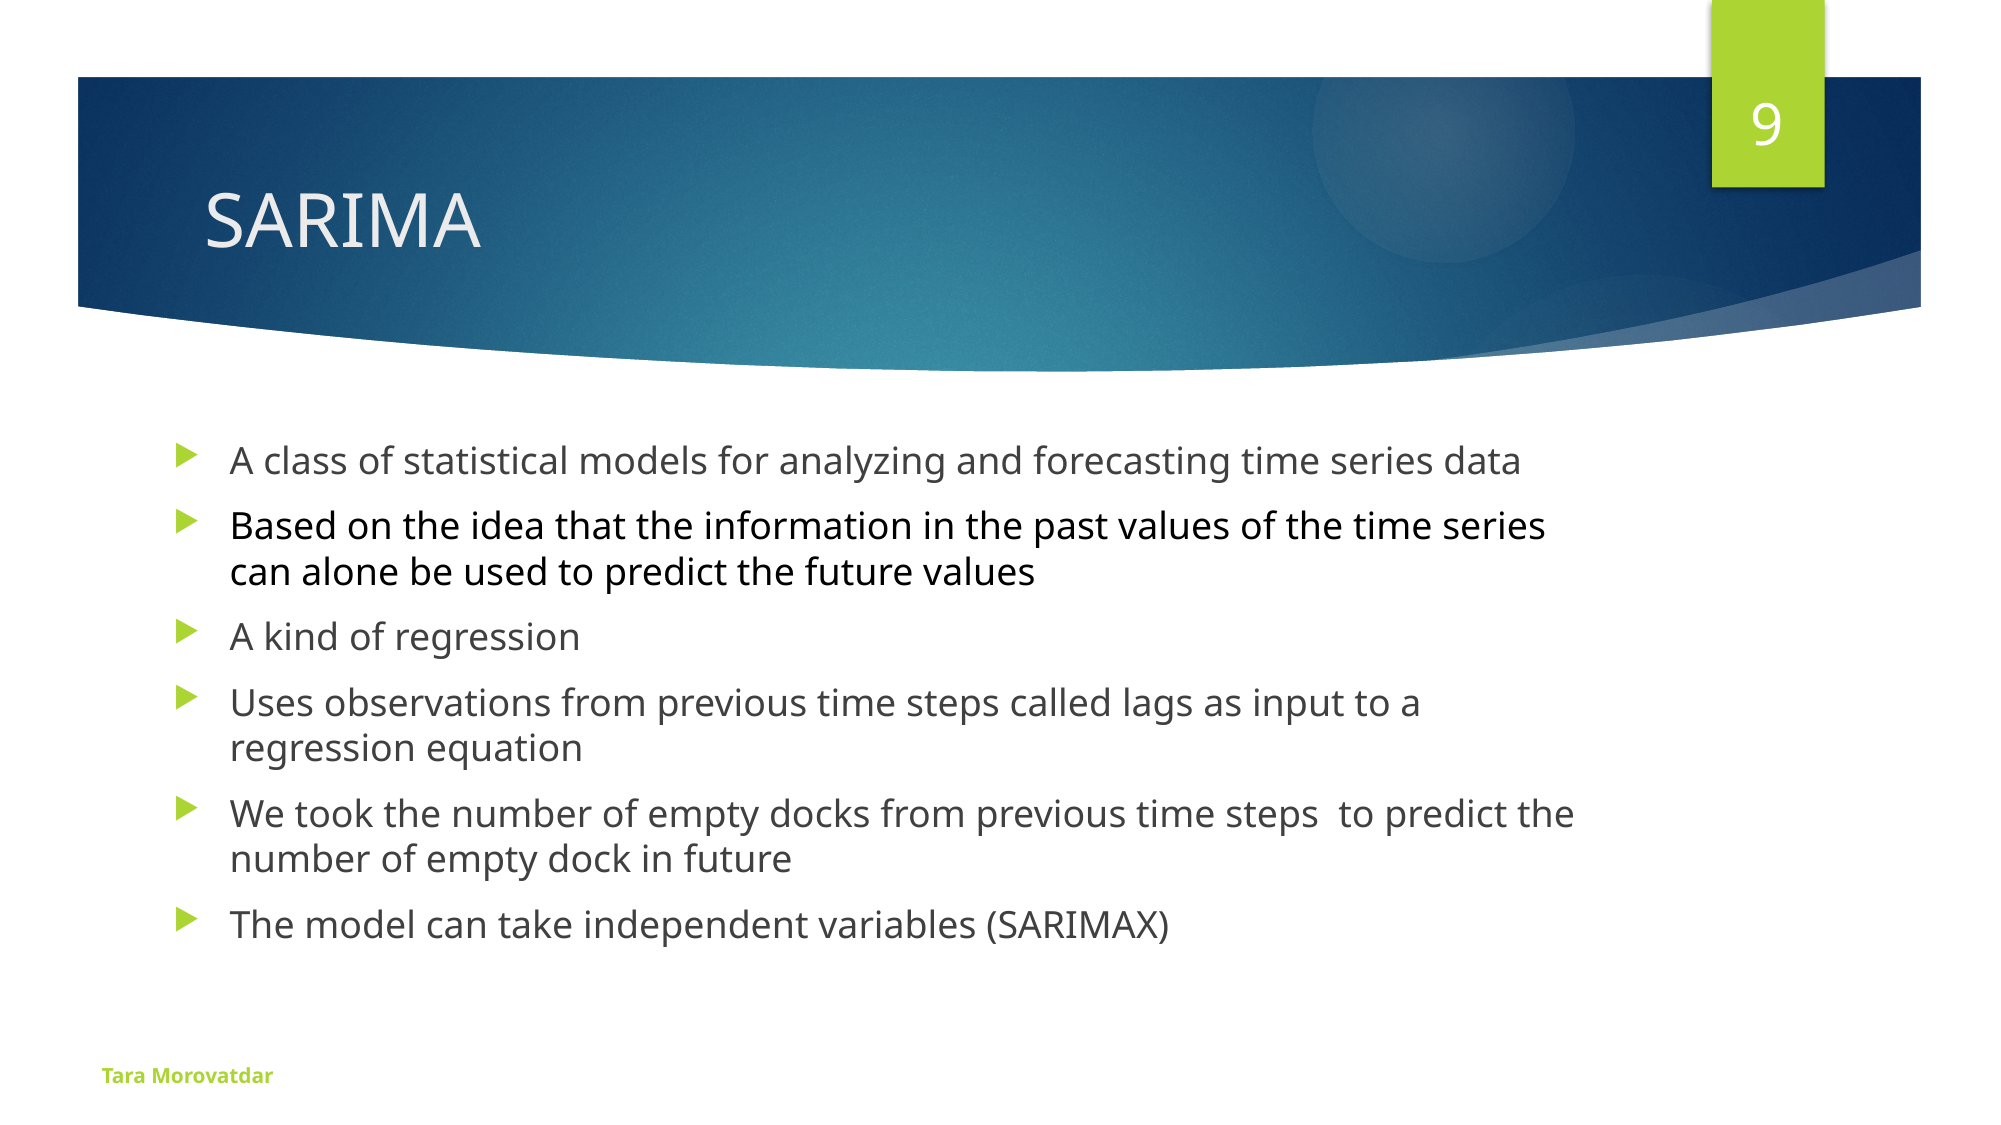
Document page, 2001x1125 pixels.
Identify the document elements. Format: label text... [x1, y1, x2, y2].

list A class of statistical models for analyzing and forecasting time series data Based on the idea that the information in the past values of the time series can alone be used to predict the future values A kind of regression Uses observations from previous time steps called lags as input to a regression equation We took the number of empty docks from previous time steps to predict the number of empty dock in future The model can take independent variables (SARIMAX) [158, 429, 1627, 988]
slide_number 9 [1698, 48, 1836, 175]
title SARIMA [189, 159, 1627, 276]
footer Tara Morovatdar [86, 1048, 720, 1099]
